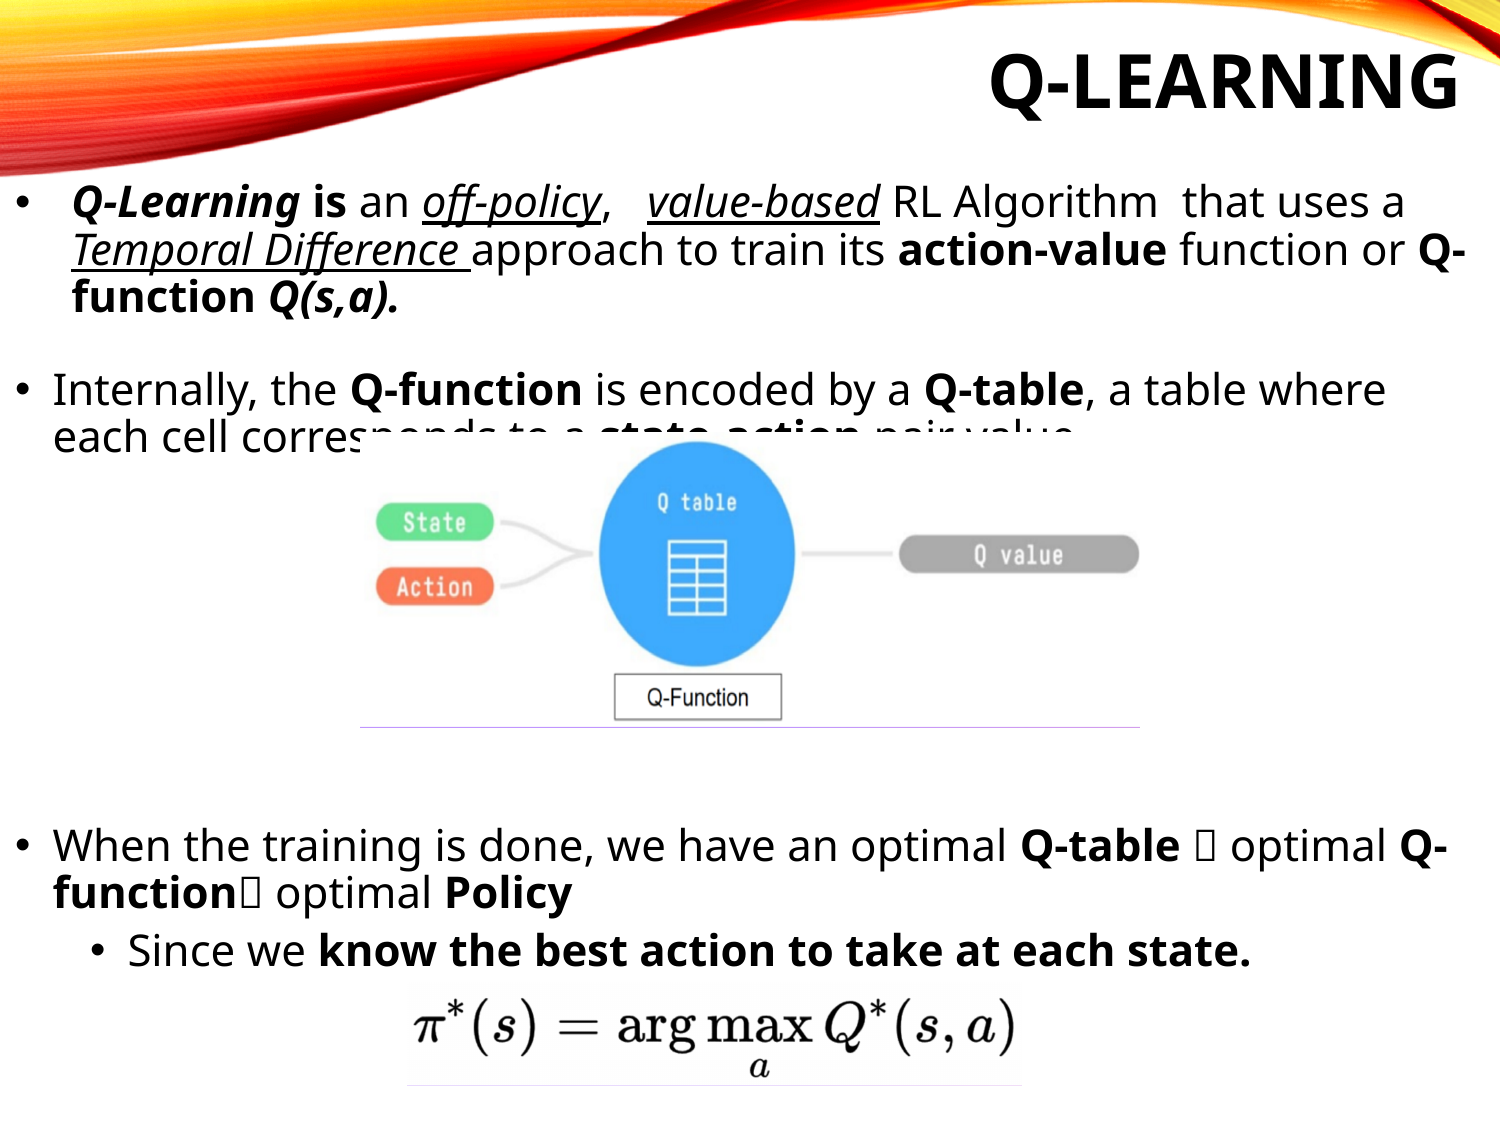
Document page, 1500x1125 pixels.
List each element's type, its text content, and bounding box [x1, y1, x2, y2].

picture [0, 0, 1500, 172]
title Q-Learning [194, 19, 1478, 149]
list Q-Learning is an off-policy, value-based RL Algorithm that uses a Temporal Difference approach to train its action-value function or Q-function Q(s,a). Internally, the Q-function is encoded by a Q-table, a table where each cell corresponds to a state-action pair value. When the training is done, we have an optimal Q-table  optimal Q-function optimal Policy Since we know the best action to take at each state. [0, 172, 1500, 1125]
picture [359, 432, 1140, 729]
picture [407, 981, 1022, 1086]
